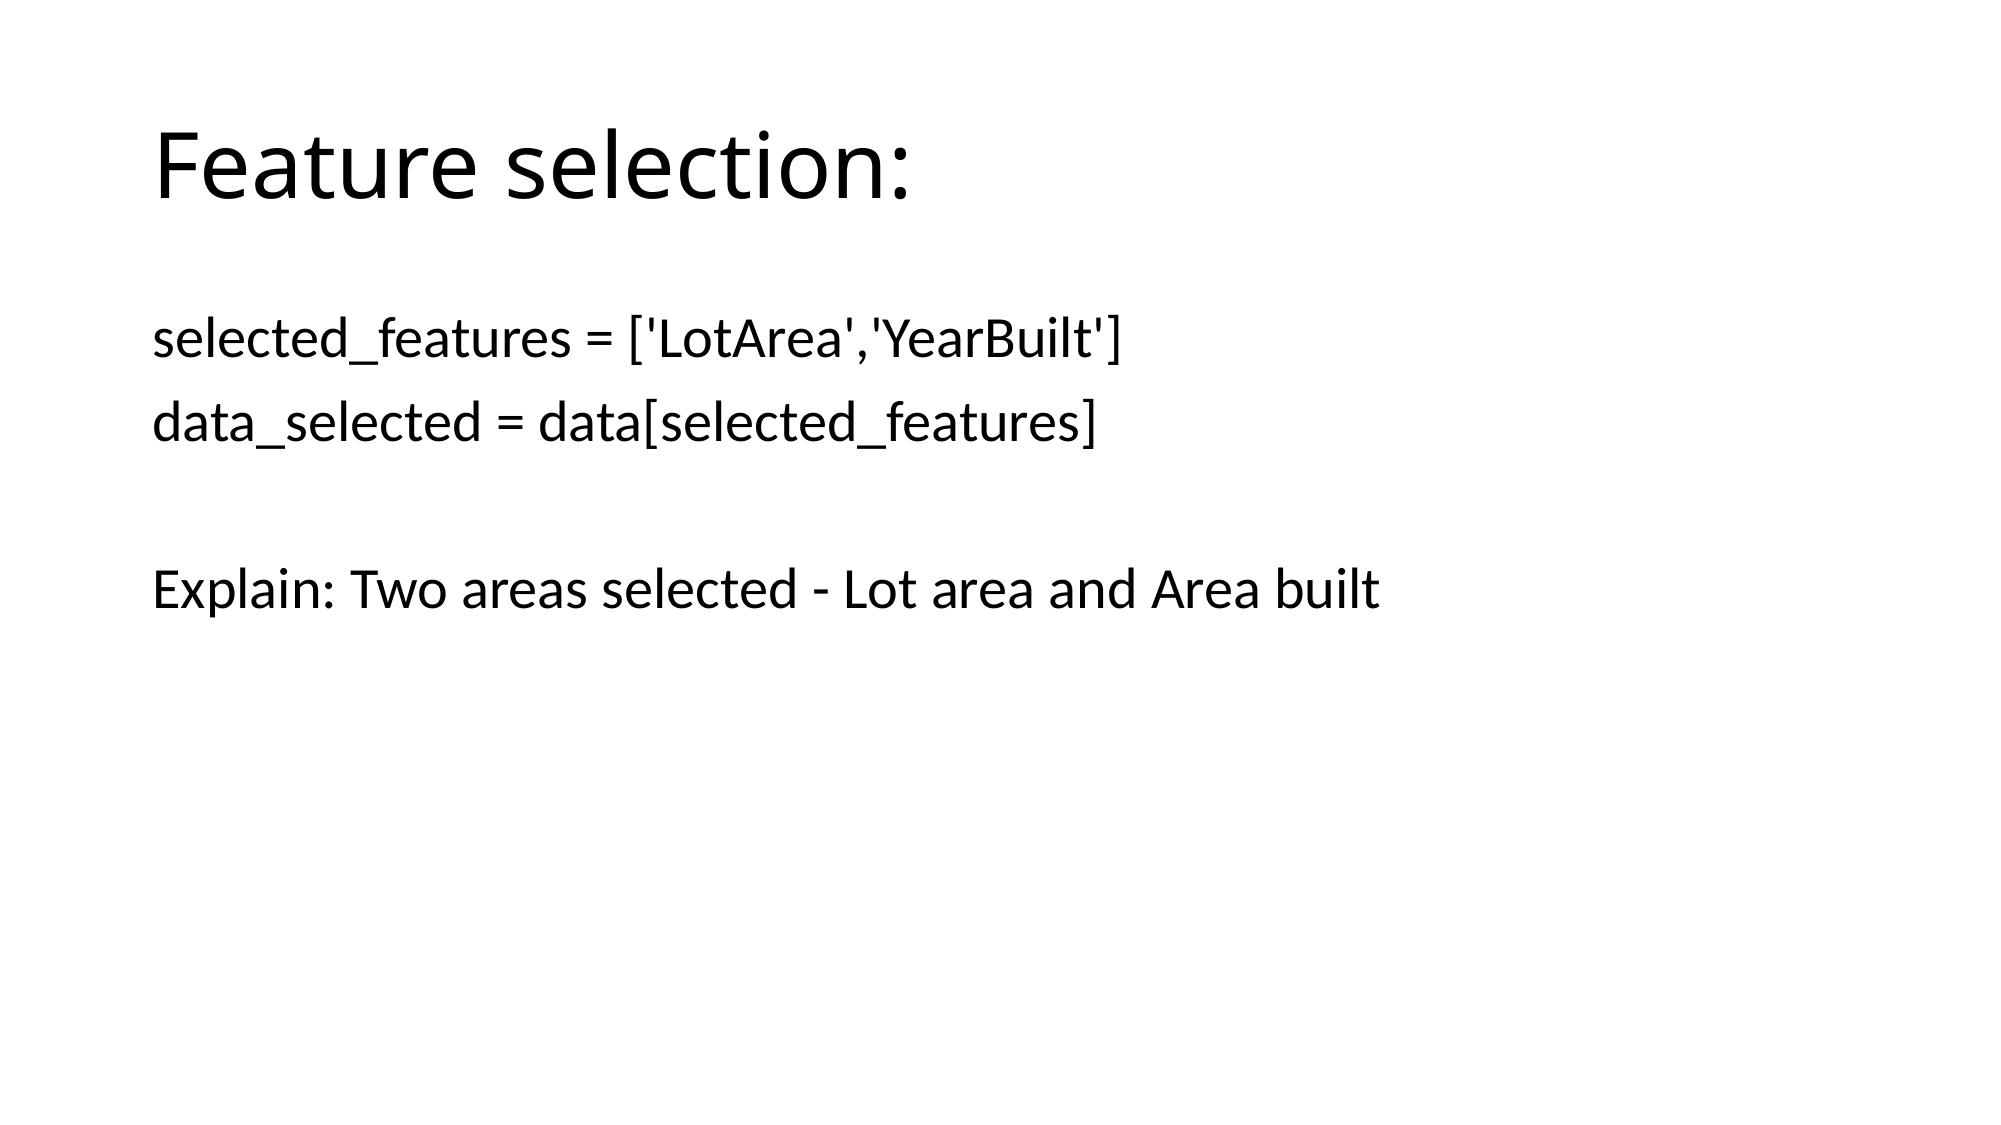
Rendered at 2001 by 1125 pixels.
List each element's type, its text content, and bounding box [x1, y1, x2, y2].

title Feature selection: [137, 59, 1863, 278]
list selected_features = ['LotArea','YearBuilt'] data_selected = data[selected_features] Explain: Two areas selected - Lot area and Area built [137, 299, 1863, 1014]
